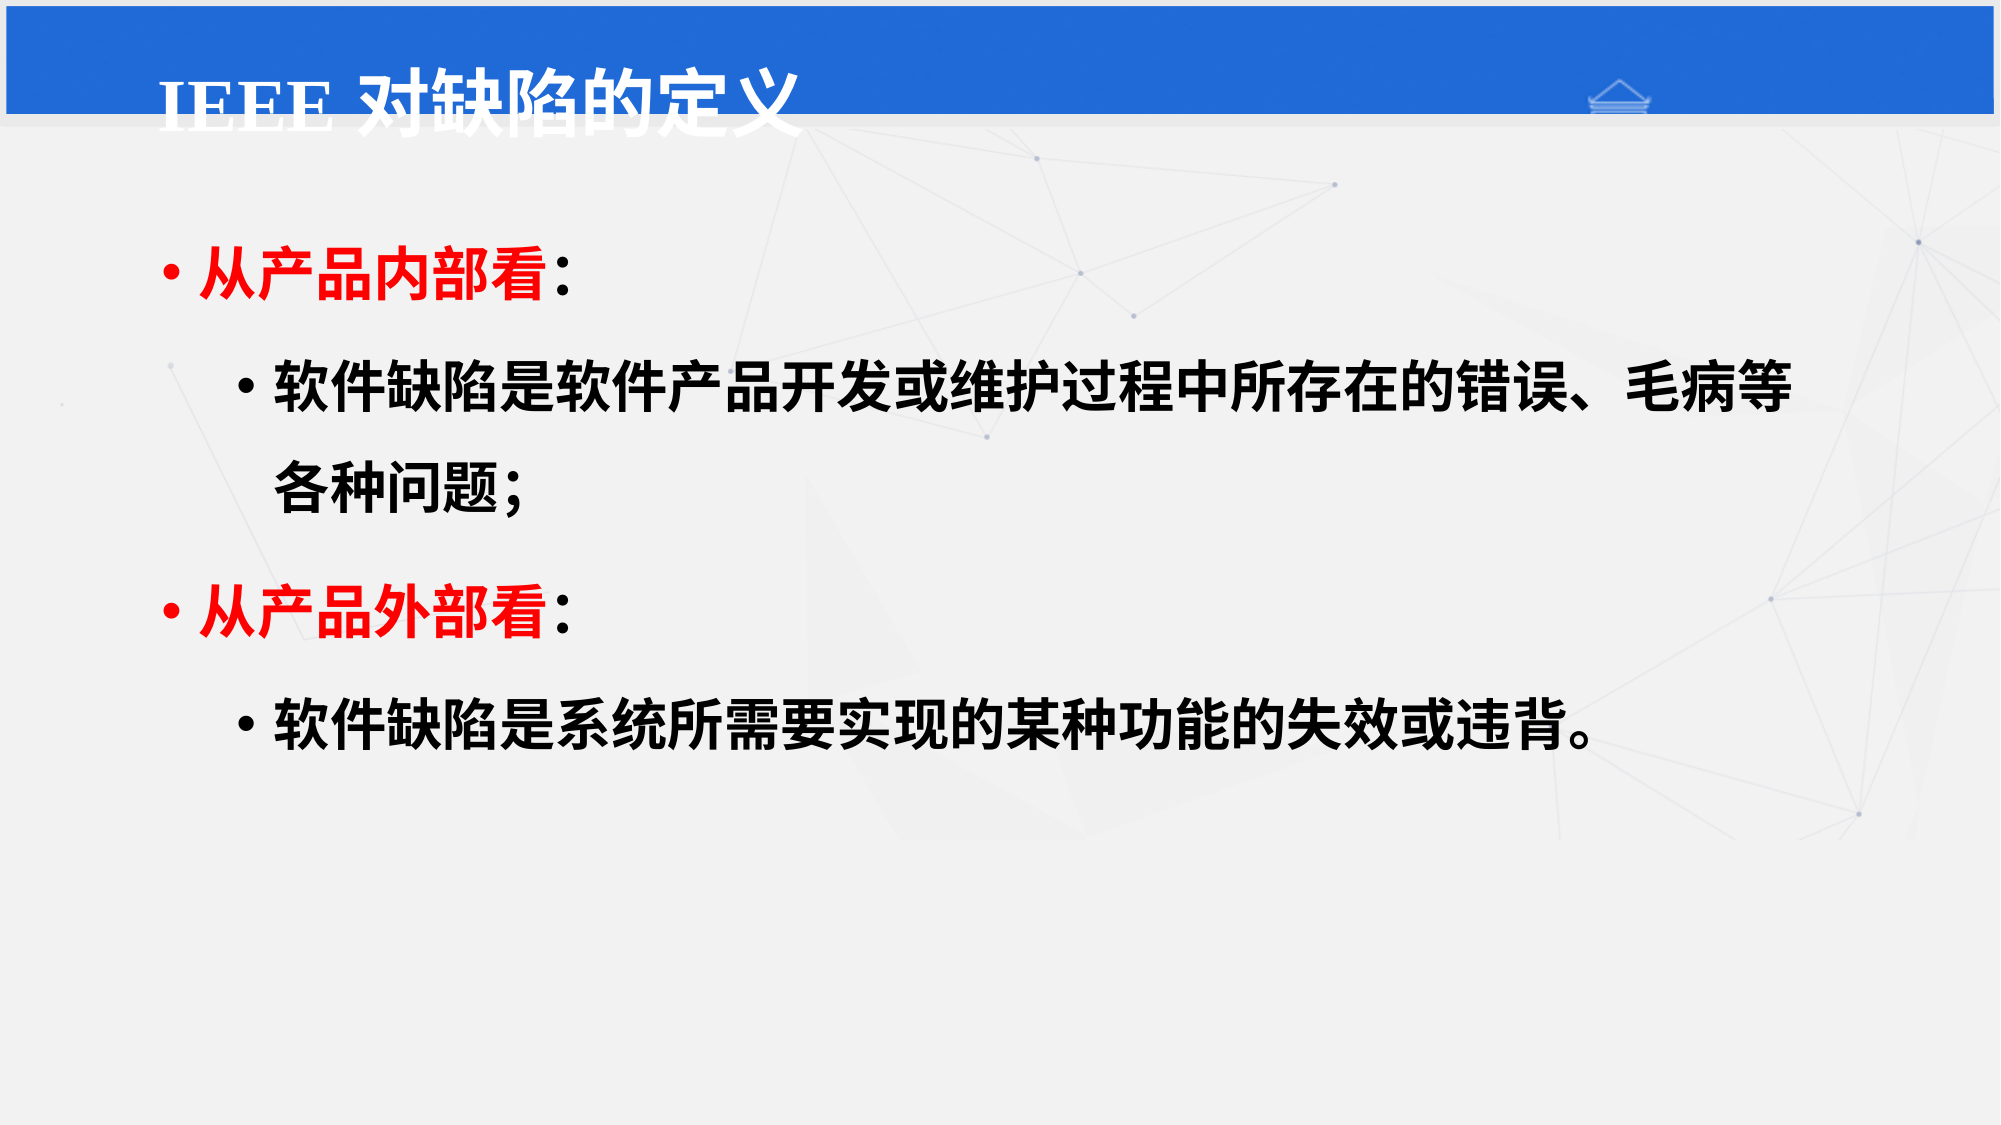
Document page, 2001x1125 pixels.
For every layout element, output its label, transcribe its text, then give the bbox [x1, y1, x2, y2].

picture [7, 7, 1993, 114]
list 从产品内部看： 软件缺陷是软件产品开发或维护过程中所存在的错误、毛病等各种问题； 从产品外部看： 软件缺陷是系统所需要实现的某种功能的失效或违背。 [161, 201, 1839, 964]
picture [0, 129, 2000, 840]
title IEEE对缺陷的定义 [157, 66, 1520, 134]
